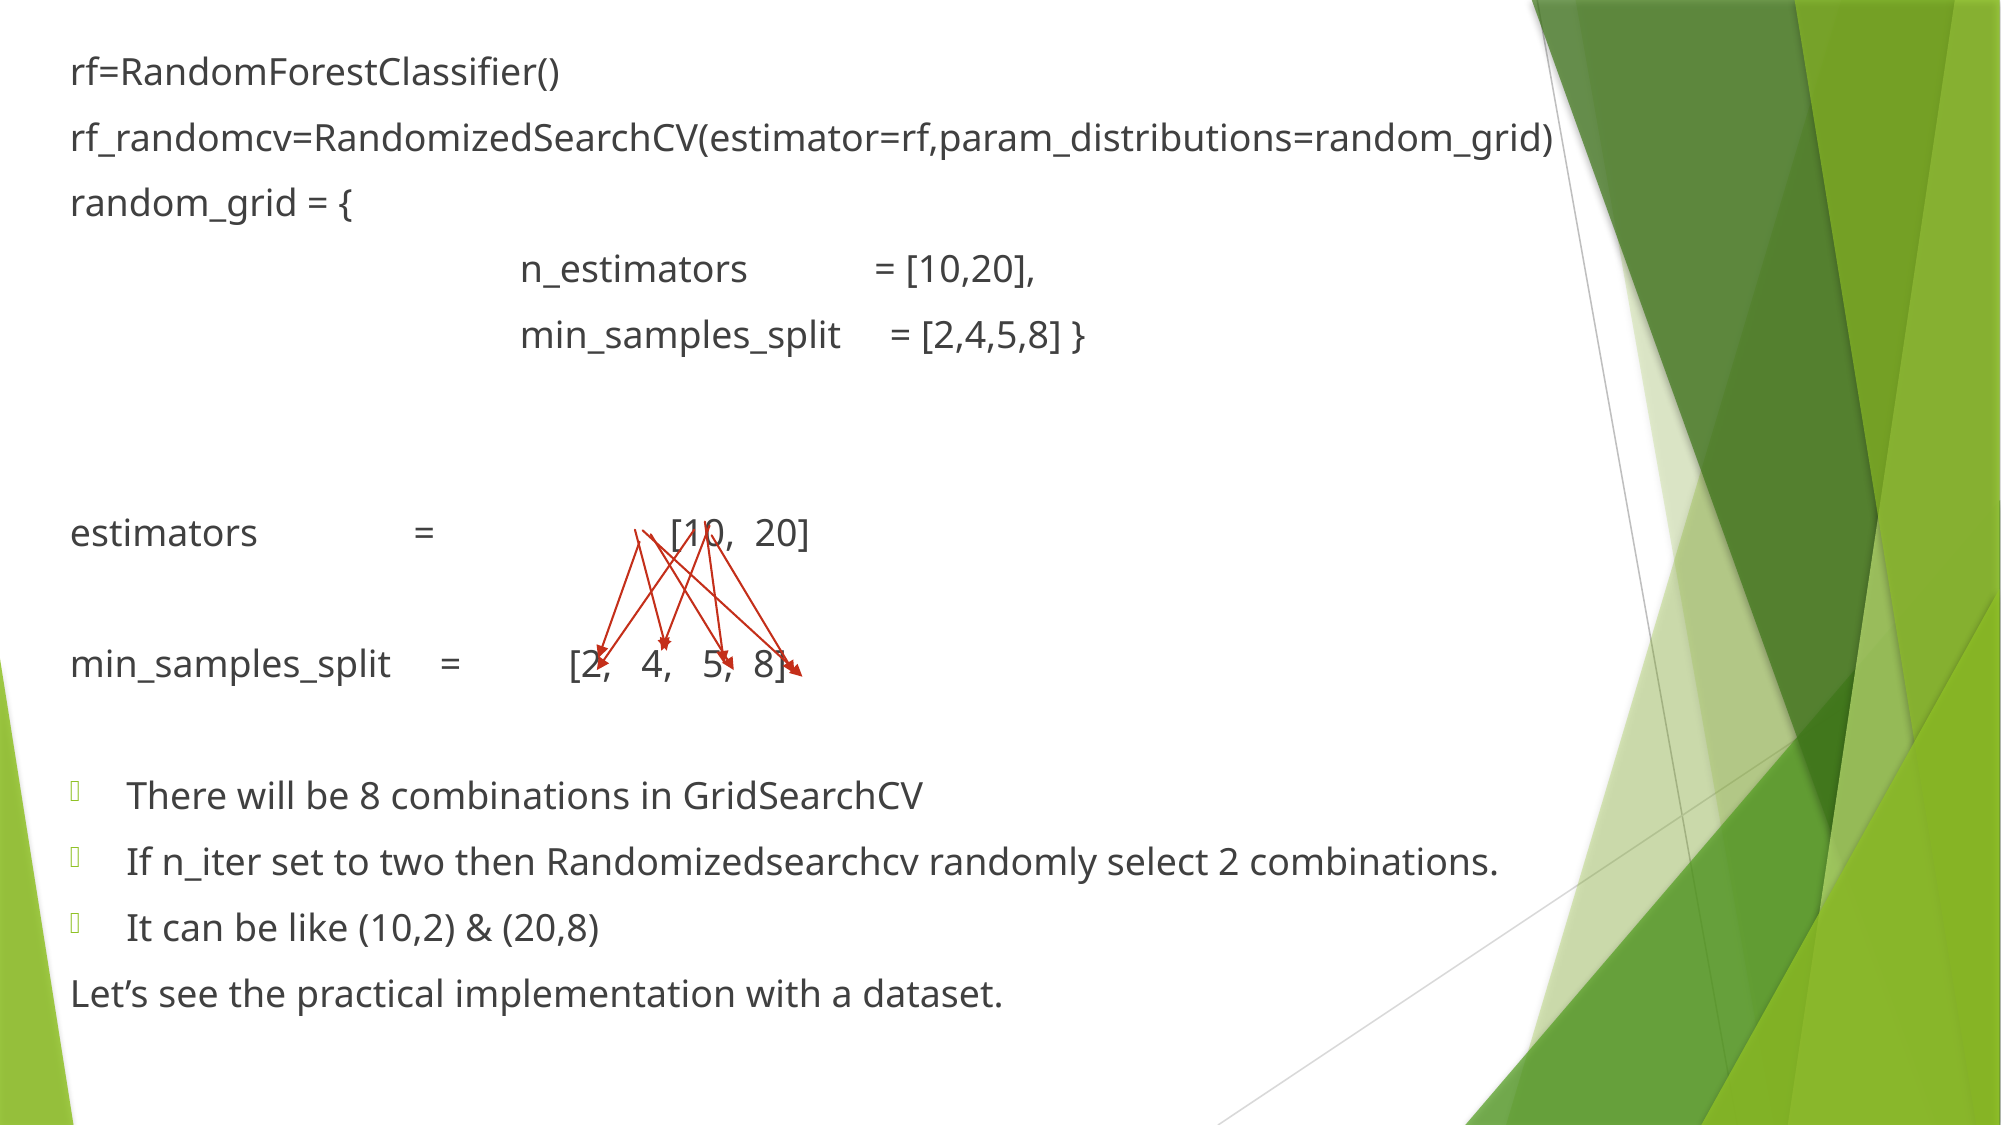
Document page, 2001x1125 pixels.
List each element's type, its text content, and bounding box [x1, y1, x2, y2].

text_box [711, 534, 795, 674]
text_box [660, 525, 700, 652]
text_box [642, 529, 707, 678]
list rf=RandomForestClassifier() rf_randomcv=RandomizedSearchCV(estimator=rf,param_distributions=random_grid) random_grid = { n_estimators = [10,20], min_samples_split = [2,4,5,8] } estimators = [10, 20] min_samples_split = [2, 4, 5, 8] There will be 8 combinations in GridSearchCV If n_iter set to two then Randomizedsearchcv randomly select 2 combinations. It can be like (10,2) & (20,8) Let’s see the practical implementation with a dataset. [54, 40, 1942, 1057]
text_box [704, 521, 725, 664]
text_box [729, 529, 803, 678]
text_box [596, 529, 642, 671]
